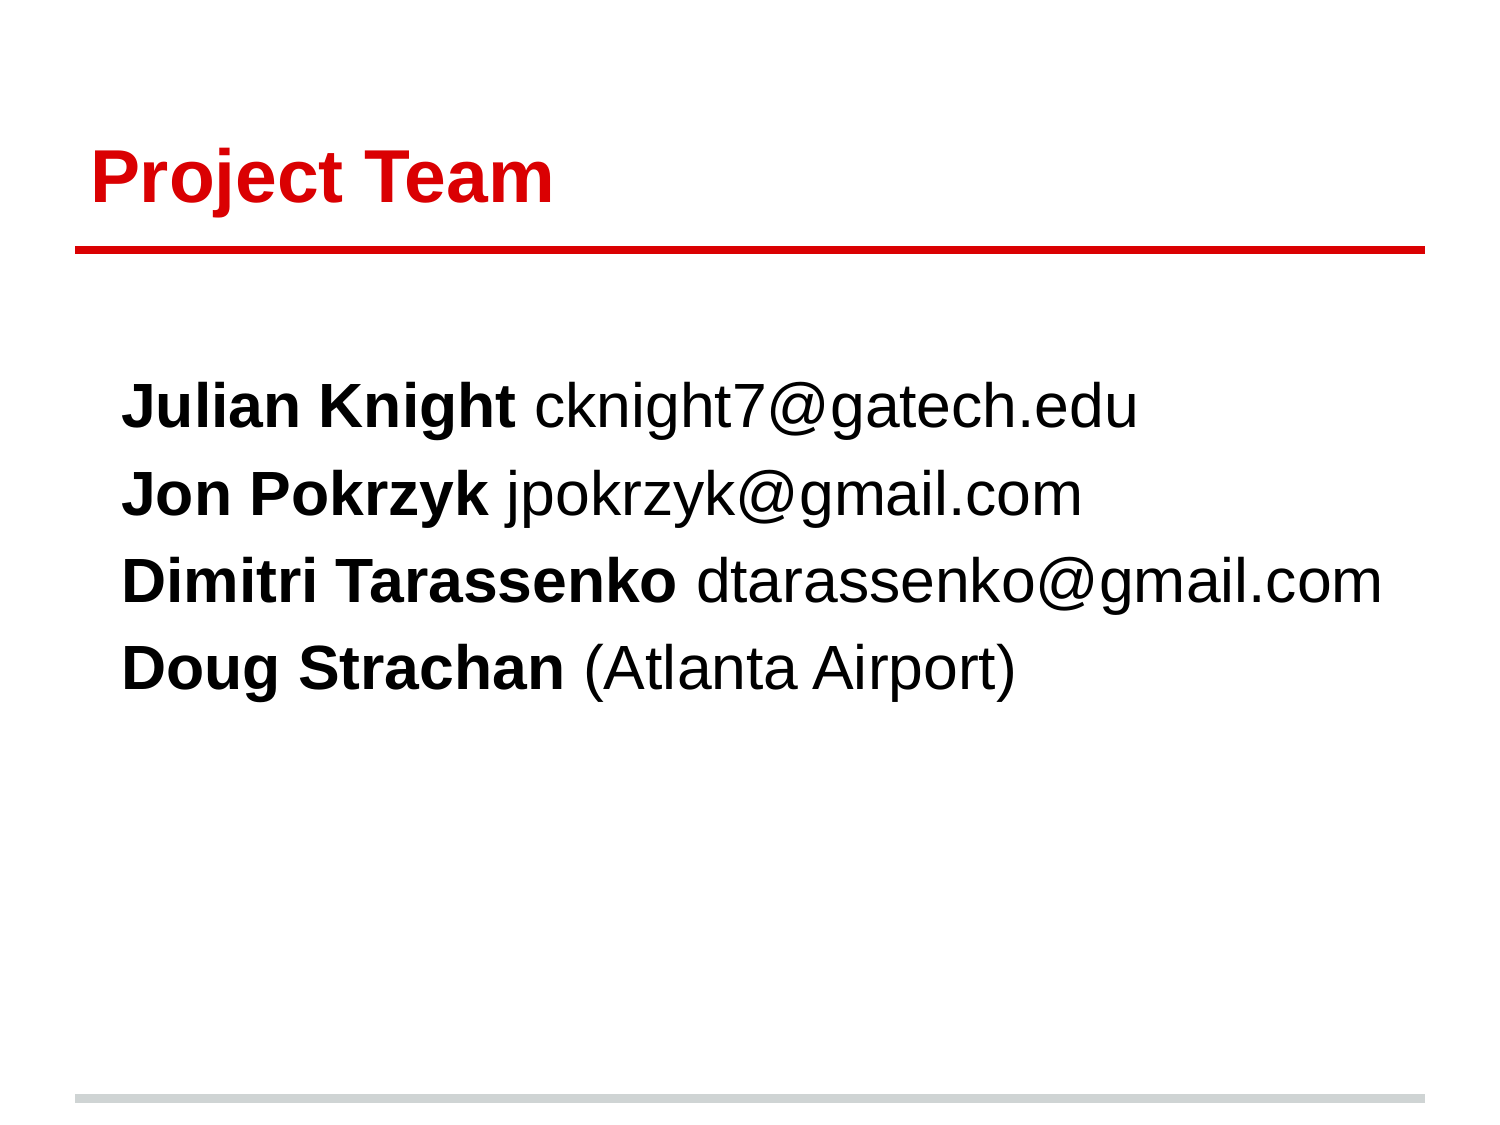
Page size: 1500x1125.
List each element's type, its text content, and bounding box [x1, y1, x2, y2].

list Julian Knight cknight7@gatech.edu Jon Pokrzyk jpokrzyk@gmail.com Dimitri Tarassenko dtarassenko@gmail.com Doug Strachan (Atlanta Airport) [75, 262, 1425, 1078]
title Project Team [75, 45, 1425, 233]
